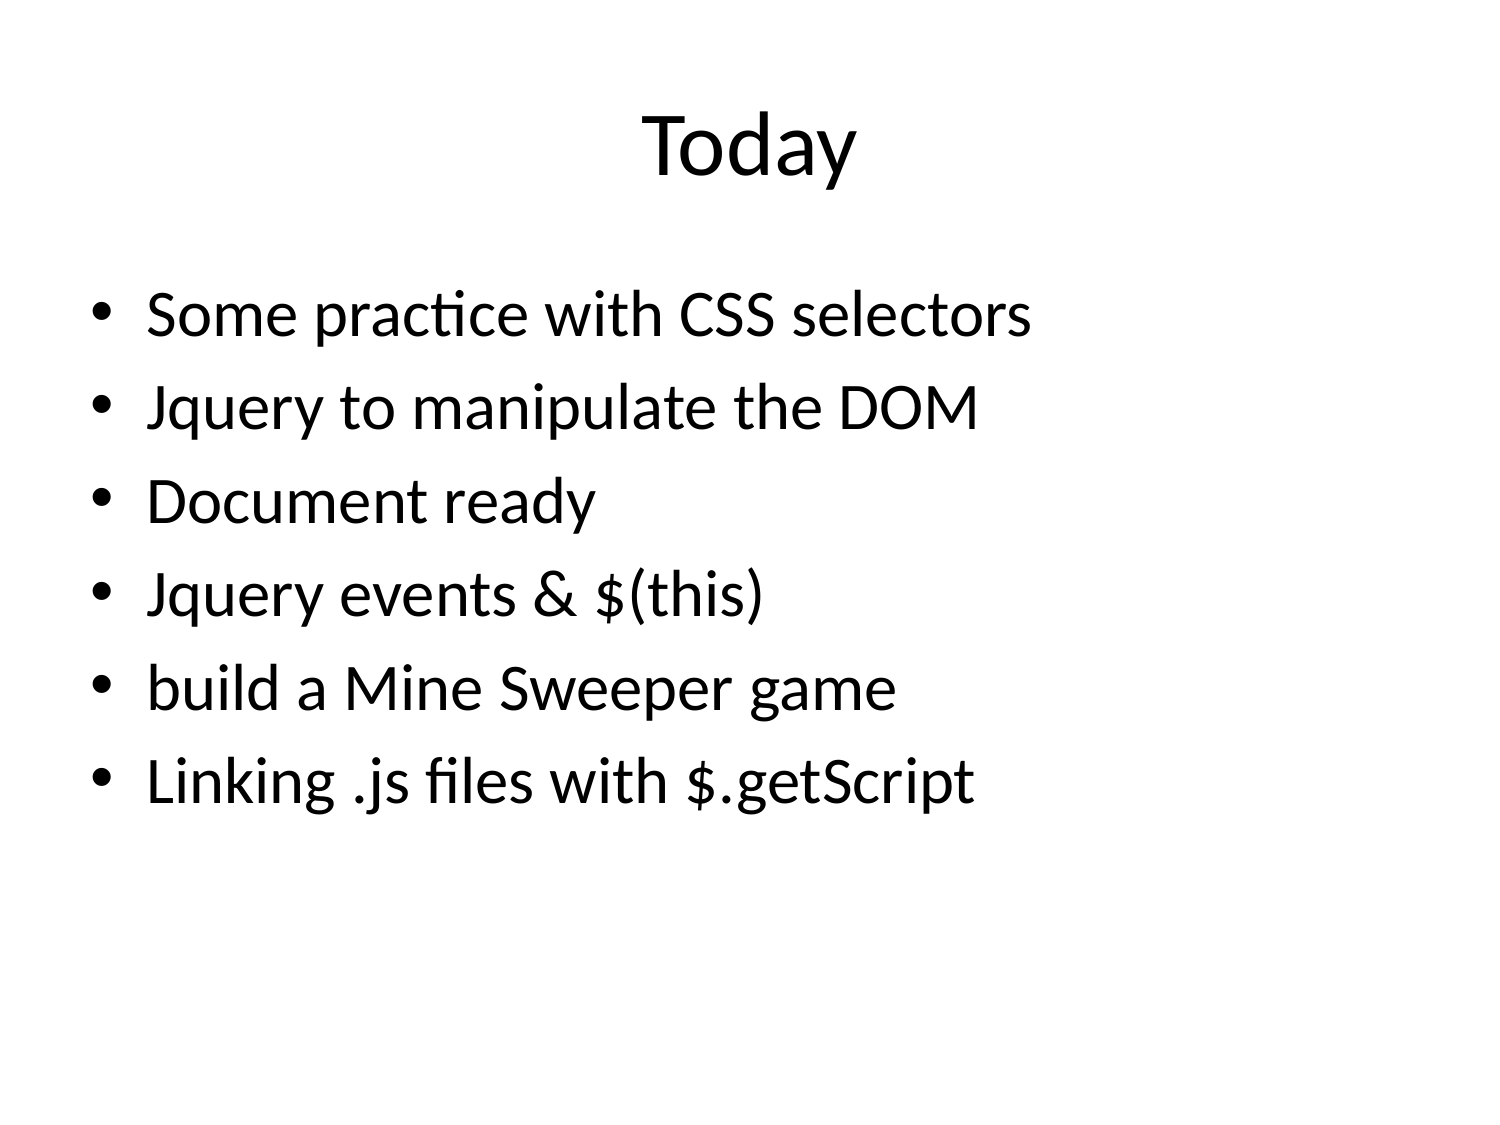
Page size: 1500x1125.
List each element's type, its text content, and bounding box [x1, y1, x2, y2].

list Some practice with CSS selectors Jquery to manipulate the DOM Document ready Jquery events & $(this) build a Mine Sweeper game Linking .js files with $.getScript [75, 262, 1425, 1005]
title Today [75, 45, 1425, 233]
